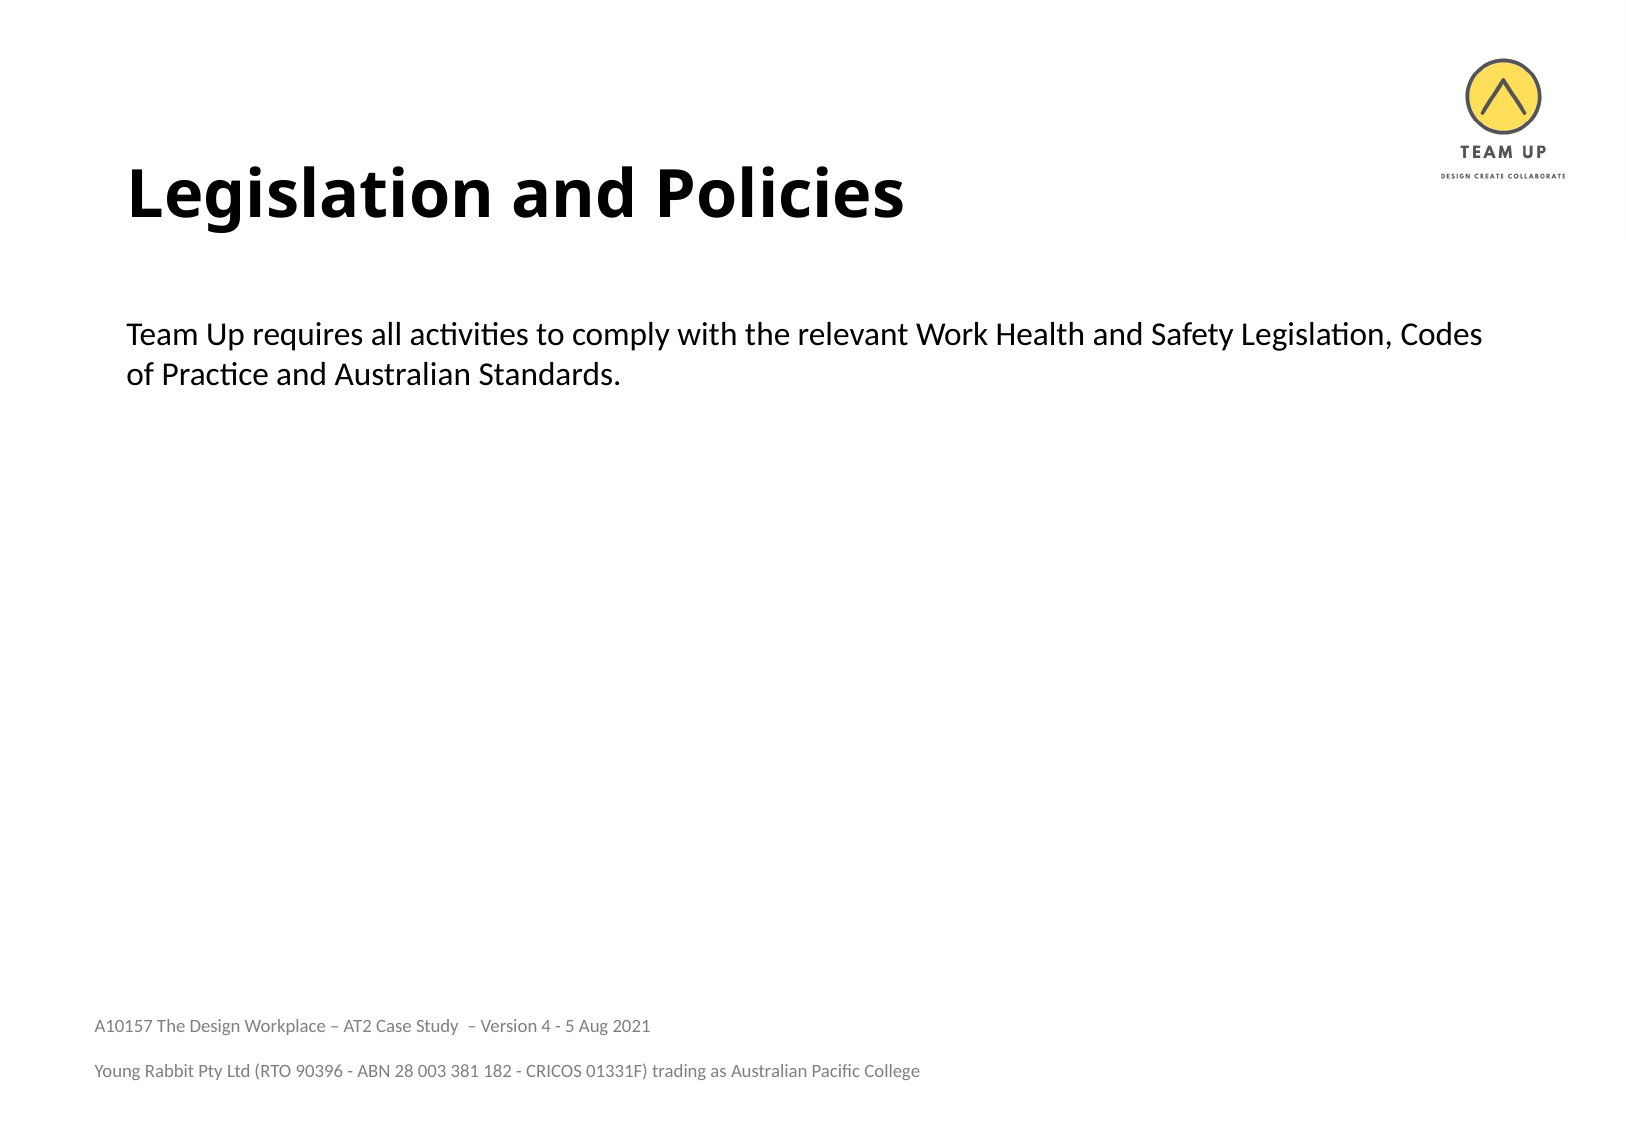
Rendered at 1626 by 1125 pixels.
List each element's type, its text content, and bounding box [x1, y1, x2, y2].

picture [1381, 0, 1625, 244]
text_box Team Up requires all activities to comply with the relevant Work Health and Safety Legislation, Codes of Practice and Australian Standards. [111, 304, 1514, 538]
title Legislation and Policies [111, 87, 1264, 304]
